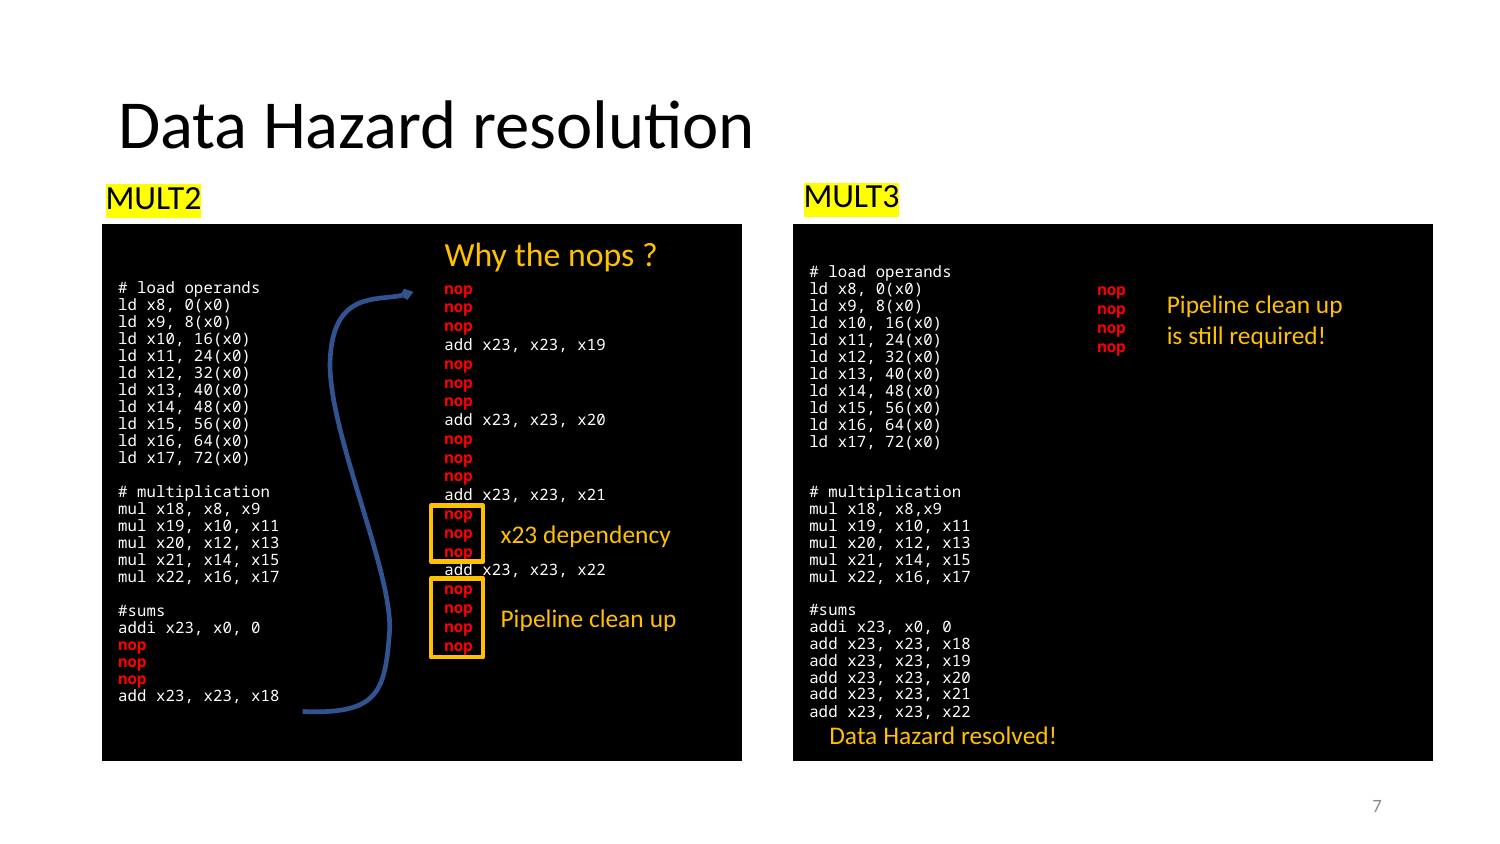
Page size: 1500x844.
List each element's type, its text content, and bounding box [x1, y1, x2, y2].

text_box Why the nops ? [429, 224, 675, 281]
text_box [431, 578, 483, 658]
text_box [302, 290, 414, 712]
text_box nop nop nop add x23, x23, x19 nop nop nop add x23, x23, x20 nop nop nop add x23, x23, x21 nop nop nop add x23, x23, x22 nop nop nop nop [429, 252, 688, 733]
text_box [431, 505, 483, 562]
text_box Pipeline clean up is still required! [1151, 280, 1371, 357]
text_box MULT2 [90, 168, 253, 224]
title Data Hazard resolution [103, 44, 1397, 208]
text_box Pipeline clean up [485, 594, 731, 641]
slide_number 7 [1059, 782, 1397, 827]
text_box Data Hazard resolved! [814, 711, 1083, 758]
list # load operands ld x8, 0(x0) ld x9, 8(x0) ld x10, 16(x0) ld x11, 24(x0) ld x12, 32(x0) ld x13, 40(x0) ld x14, 48(x0) ld x15, 56(x0) ld x16, 64(x0) ld x17, 72(x0) # multiplication mul x18, x8, x9 mul x19, x10, x11 mul x20, x12, x13 mul x21, x14, x15 mul x22, x16, x17 #sums addi x23, x0, 0 nop nop nop add x23, x23, x18 [103, 224, 741, 760]
text_box # load operands ld x8, 0(x0) ld x9, 8(x0) ld x10, 16(x0) ld x11, 24(x0) ld x12, 32(x0) ld x13, 40(x0) ld x14, 48(x0) ld x15, 56(x0) ld x16, 64(x0) ld x17, 72(x0) # multiplication mul x18, x8,x9 mul x19, x10, x11 mul x20, x12, x13 mul x21, x14, x15 mul x22, x16, x17 #sums addi x23, x0, 0 add x23, x23, x18 add x23, x23, x19 add x23, x23, x20 add x23, x23, x21 add x23, x23, x22 [794, 224, 1432, 760]
text_box x23 dependency [485, 510, 731, 557]
text_box MULT3 [788, 166, 936, 222]
text_box nop nop nop nop [1082, 272, 1341, 753]
